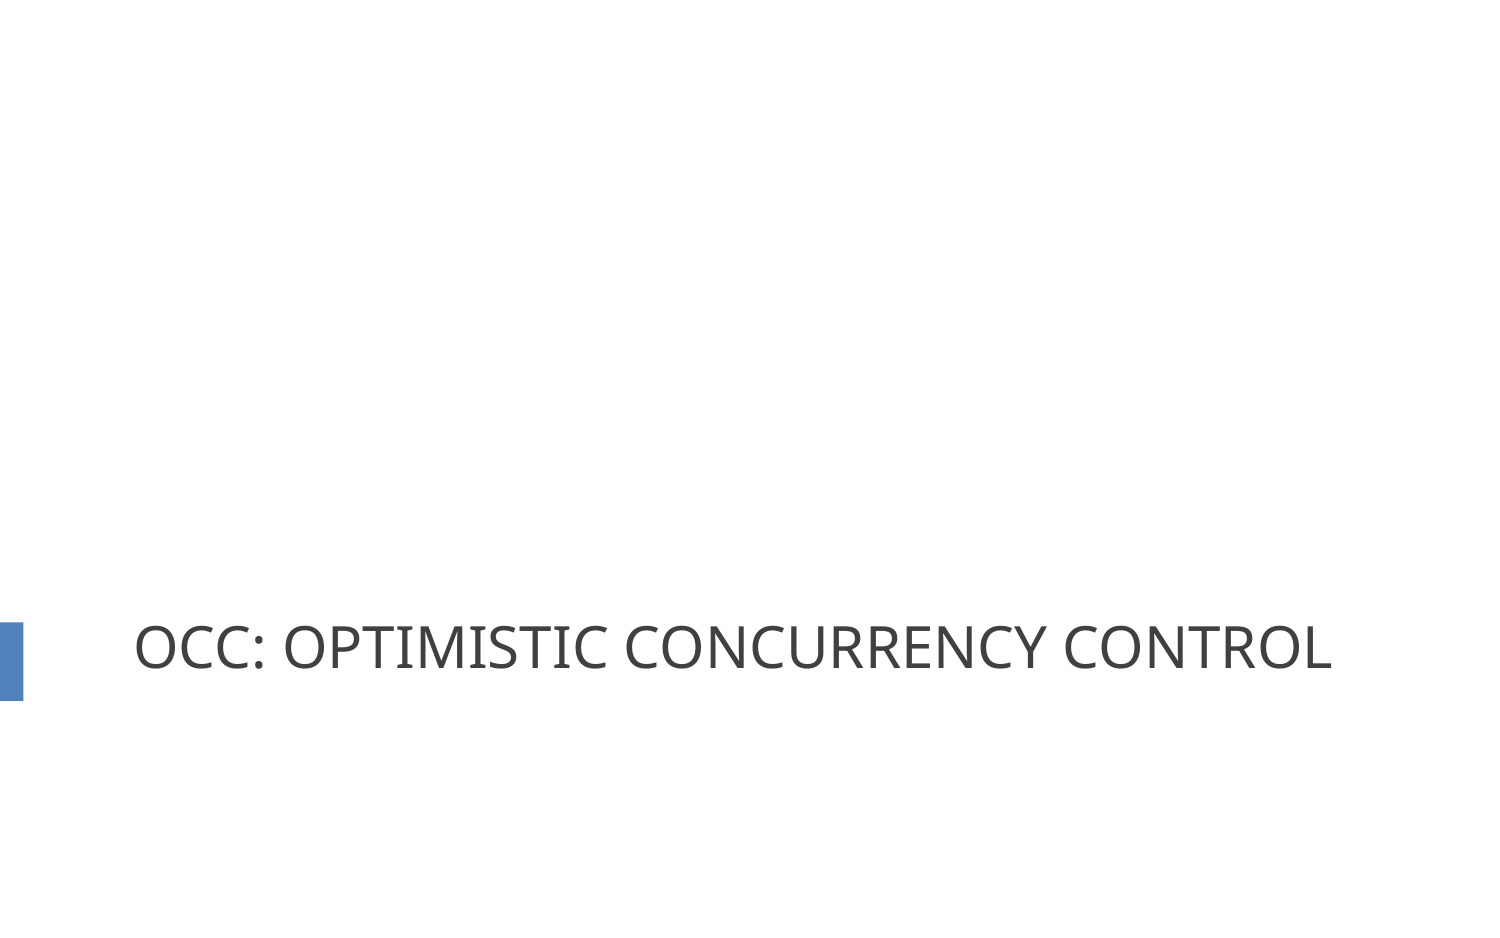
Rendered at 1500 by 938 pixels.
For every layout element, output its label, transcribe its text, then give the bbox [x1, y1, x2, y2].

title OCC: Optimistic Concurrency Control [118, 602, 1394, 789]
